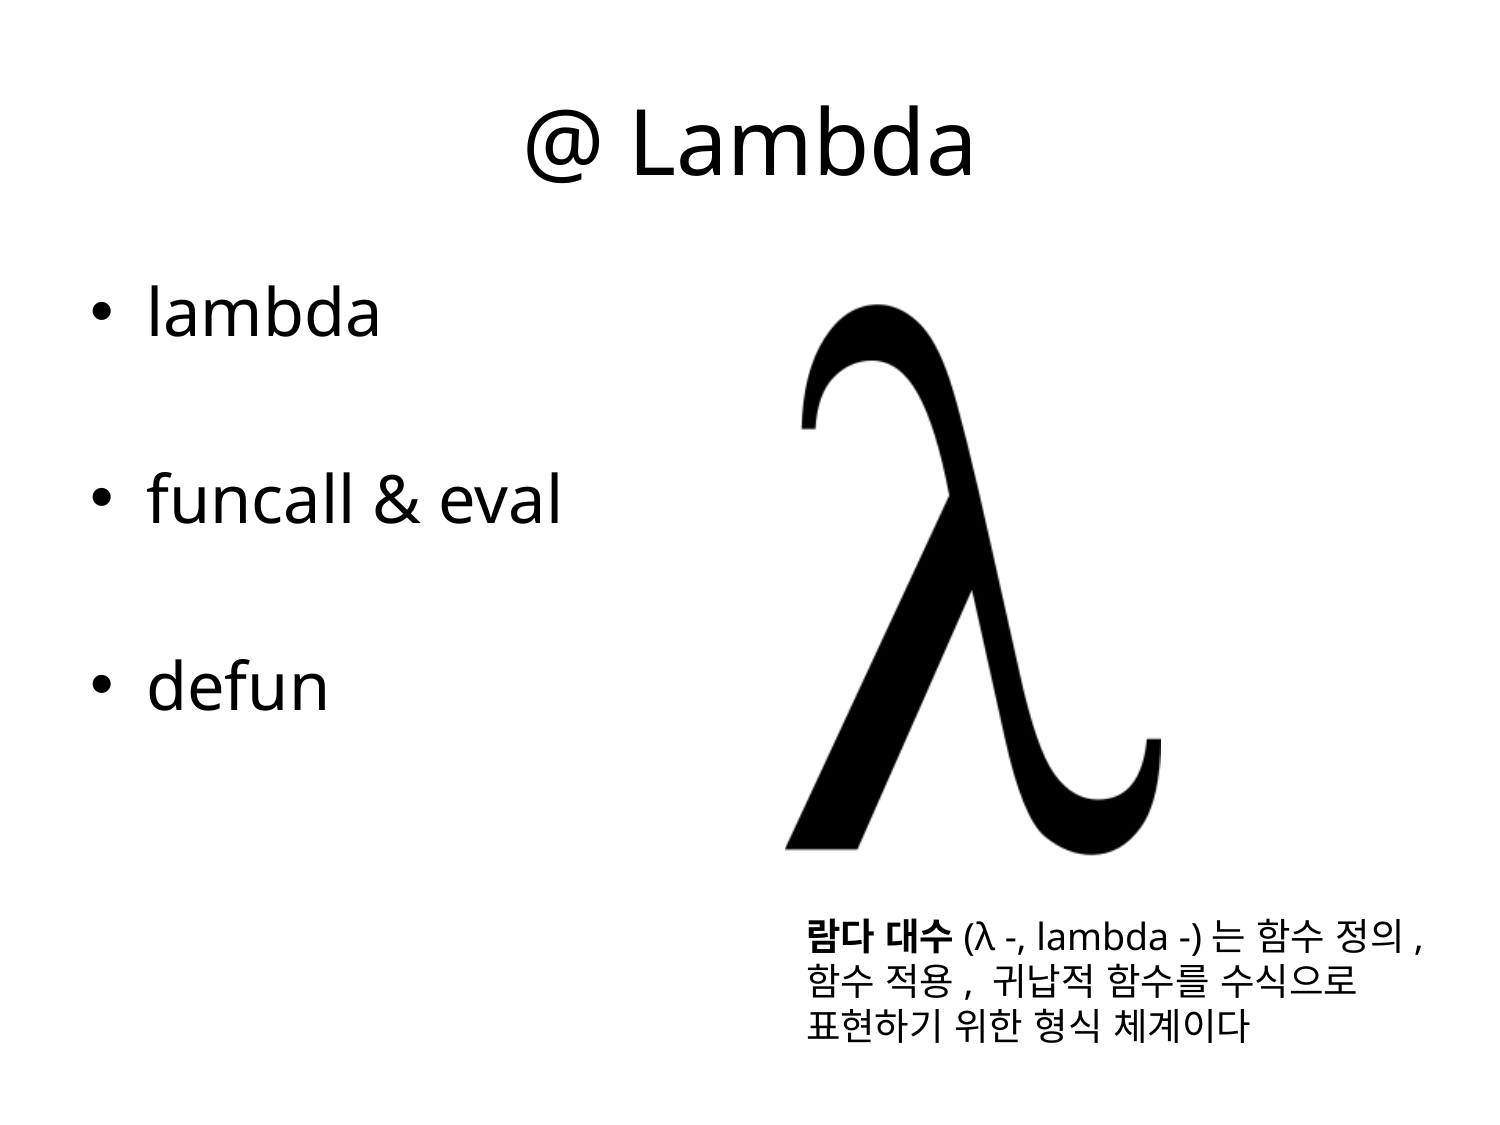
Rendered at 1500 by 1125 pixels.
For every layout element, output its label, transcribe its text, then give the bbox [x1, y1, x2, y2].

picture [785, 266, 1161, 893]
text_box 람다 대수(λ -, lambda -)는 함수 정의, 함수 적용, 귀납적 함수를 수식으로 표현하기 위한 형식 체계이다 [791, 905, 1500, 1055]
title @ Lambda [75, 45, 1425, 233]
list lambda funcall & eval defun [75, 262, 1425, 1005]
